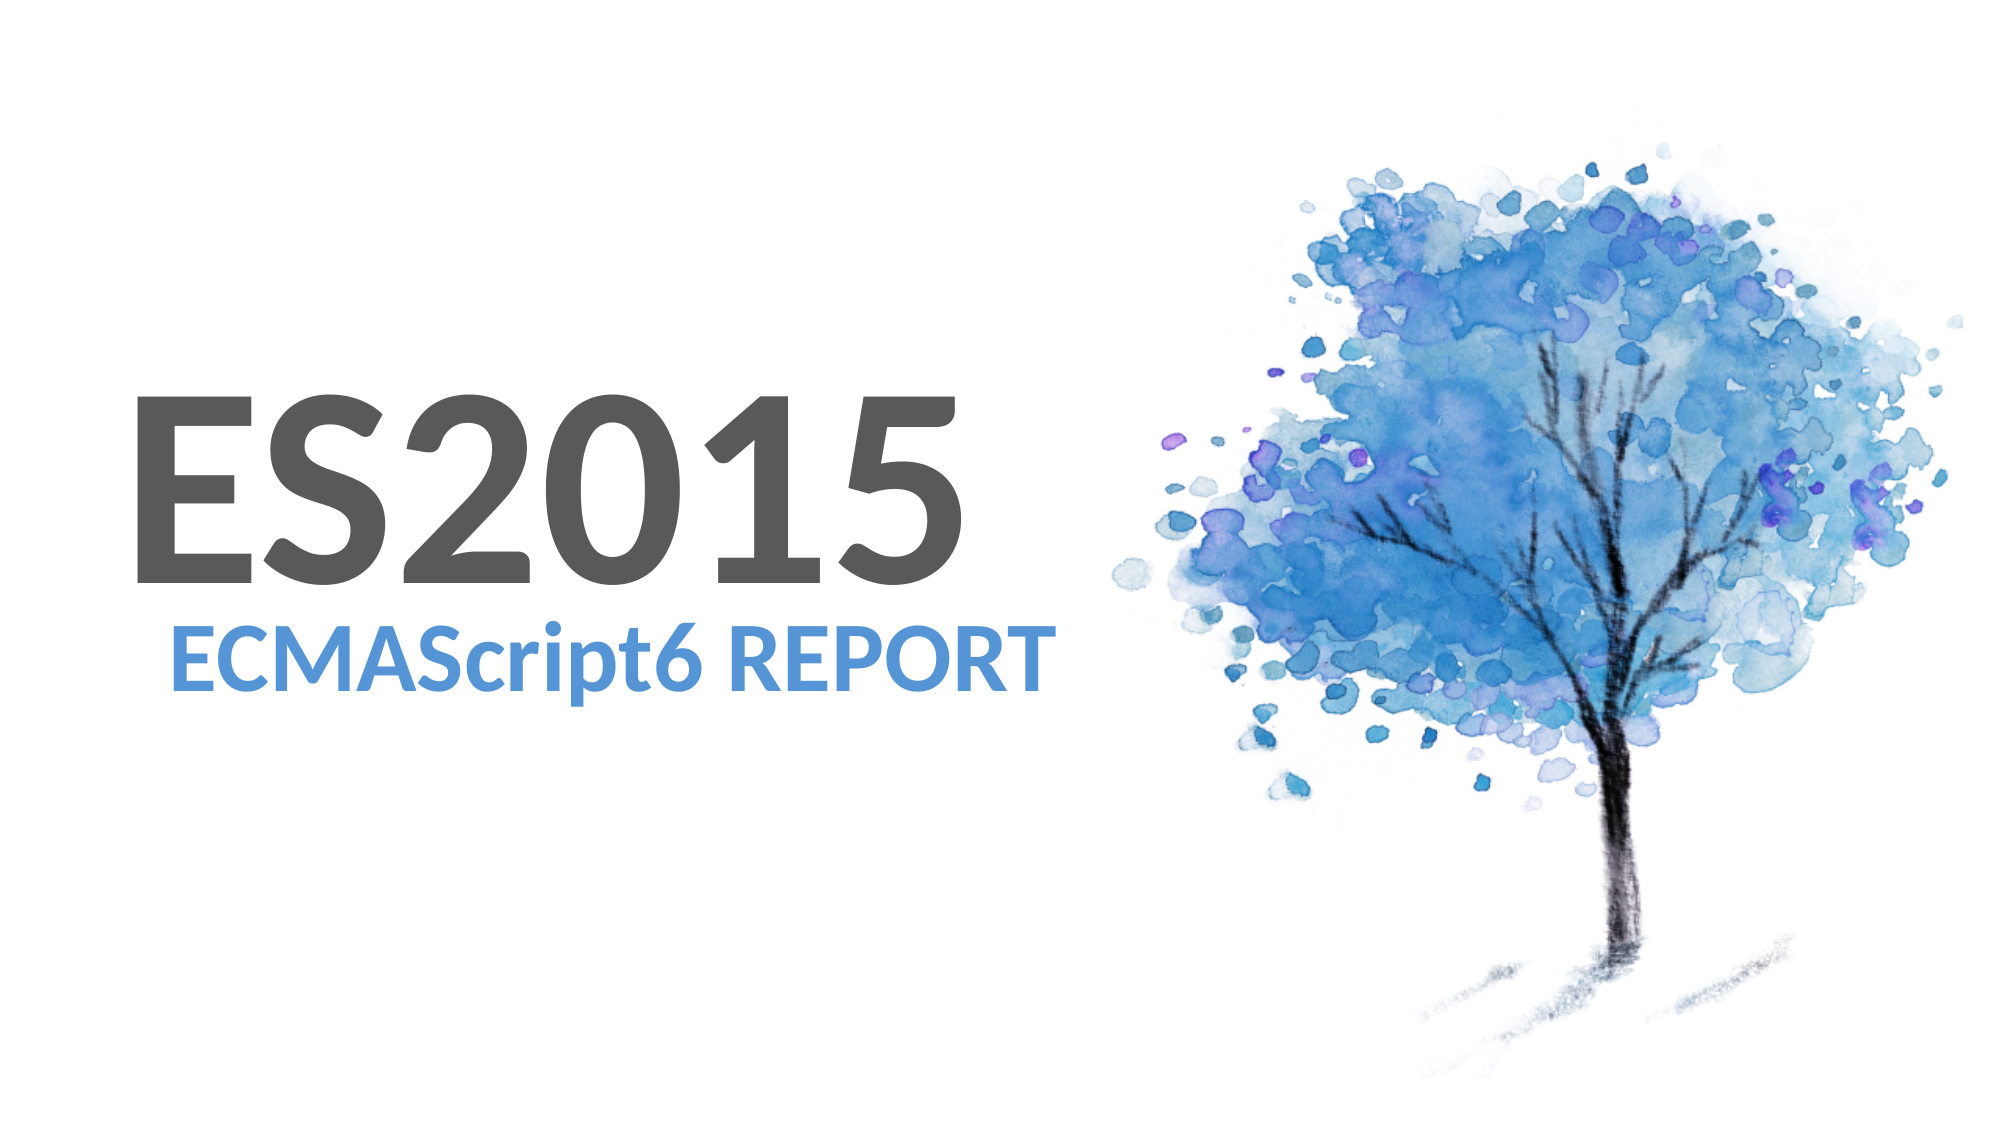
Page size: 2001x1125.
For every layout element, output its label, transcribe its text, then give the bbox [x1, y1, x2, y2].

text_box ECMAScript6 REPORT [161, 649, 1066, 719]
text_box ES2015 [114, 289, 1127, 649]
picture [1084, 90, 1963, 1078]
